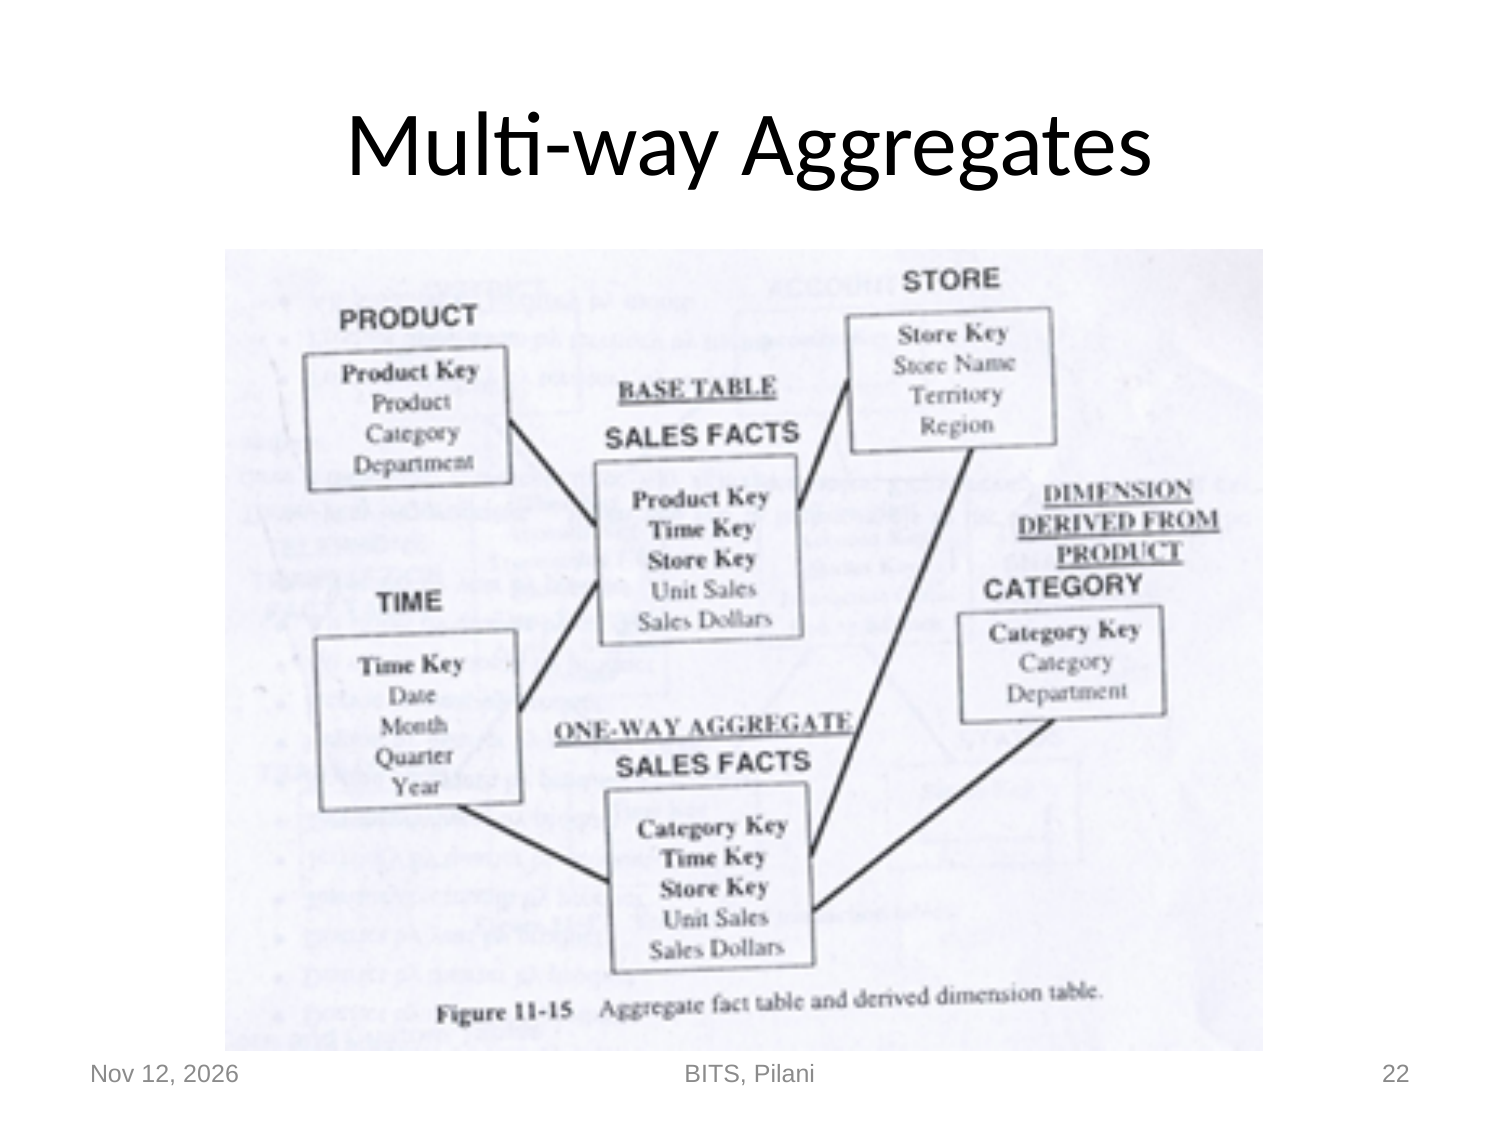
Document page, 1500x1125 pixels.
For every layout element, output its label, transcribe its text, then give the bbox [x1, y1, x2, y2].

slide_number 22 [1074, 1042, 1425, 1103]
title Multi-way Aggregates [75, 45, 1425, 233]
slide_number 5-Nov-17 [75, 1042, 425, 1103]
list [224, 249, 1263, 1051]
footer BITS, Pilani [512, 1059, 988, 1103]
